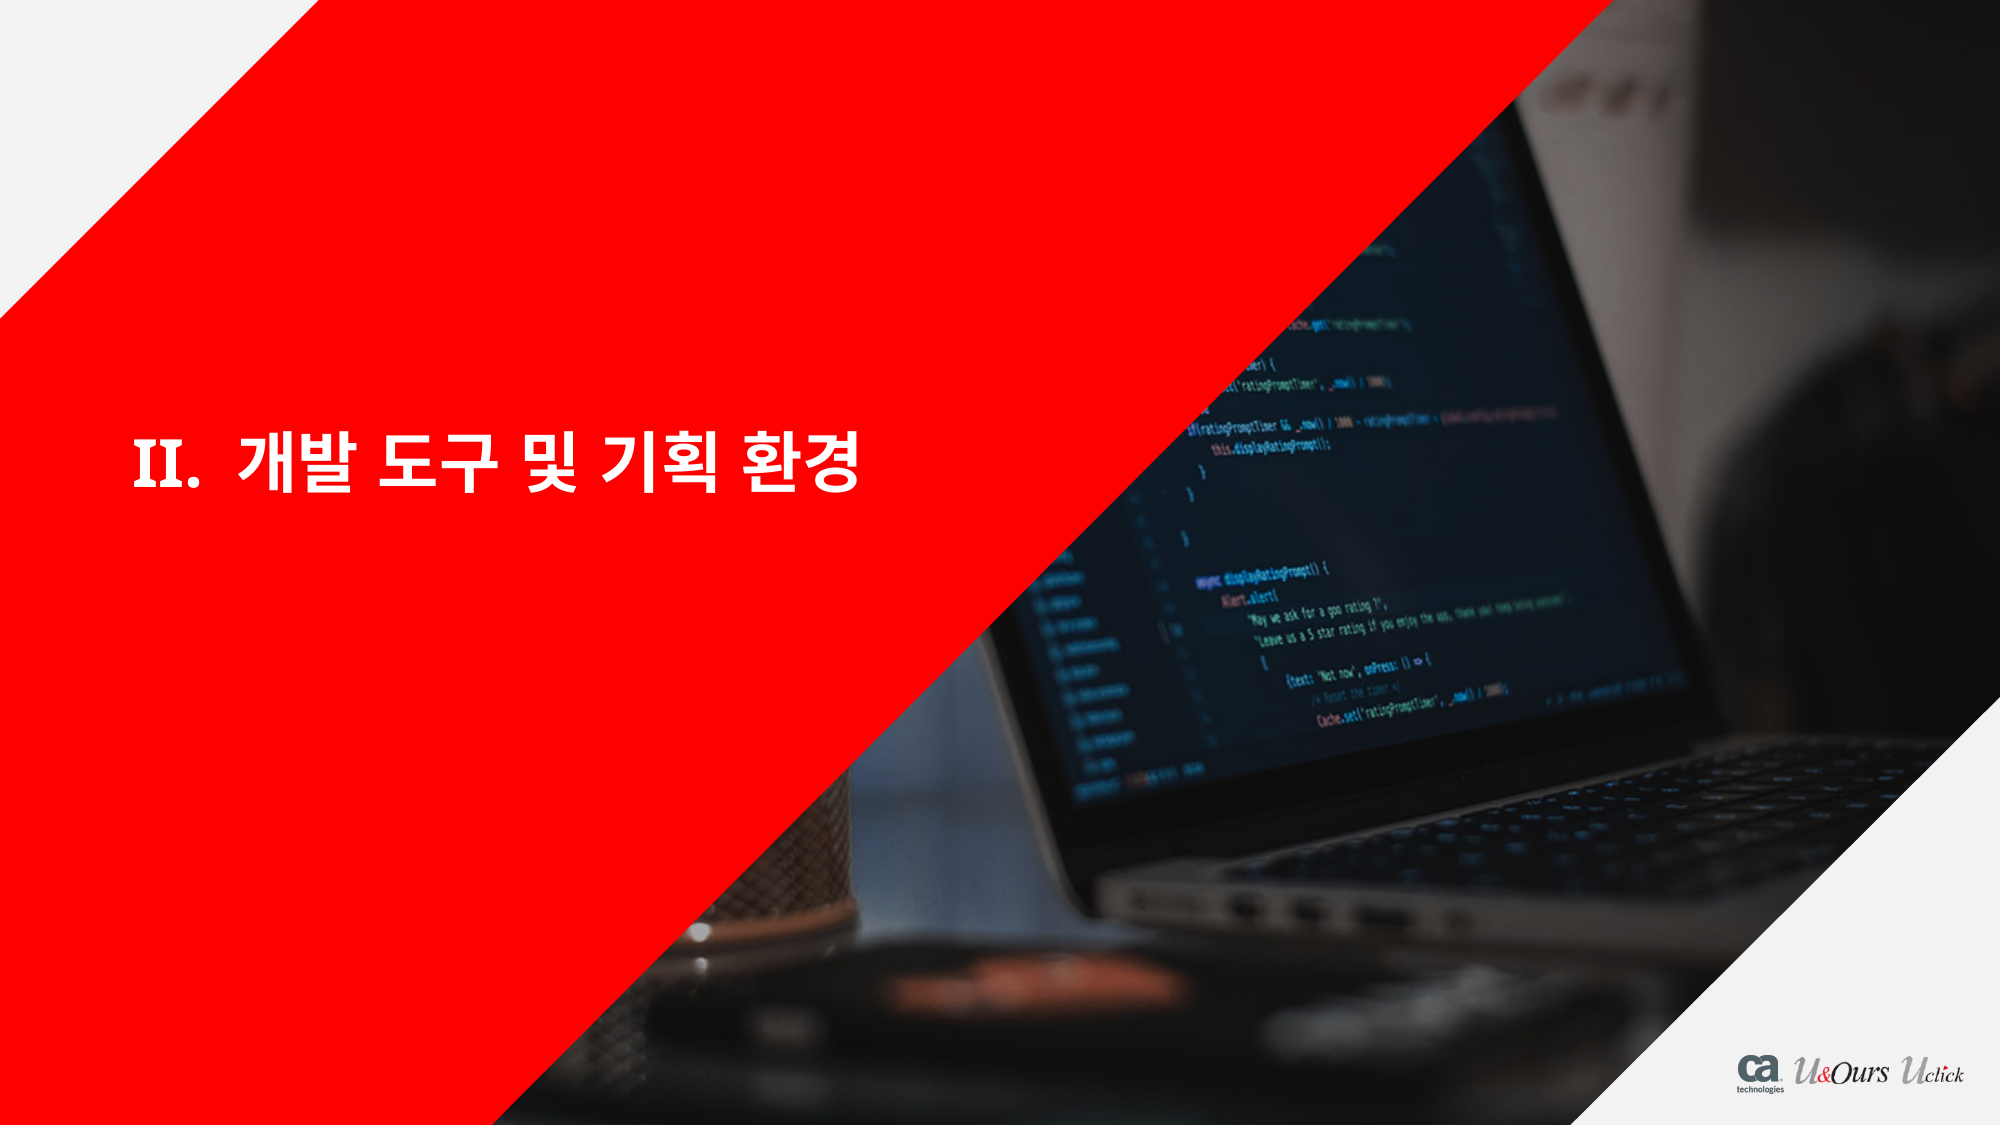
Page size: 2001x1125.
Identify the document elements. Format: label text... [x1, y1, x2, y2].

picture [491, 0, 2001, 1125]
title II. 개발 도구 및 기획 환경 [117, 428, 931, 505]
picture [1794, 1057, 1889, 1084]
picture [1901, 1056, 1964, 1084]
